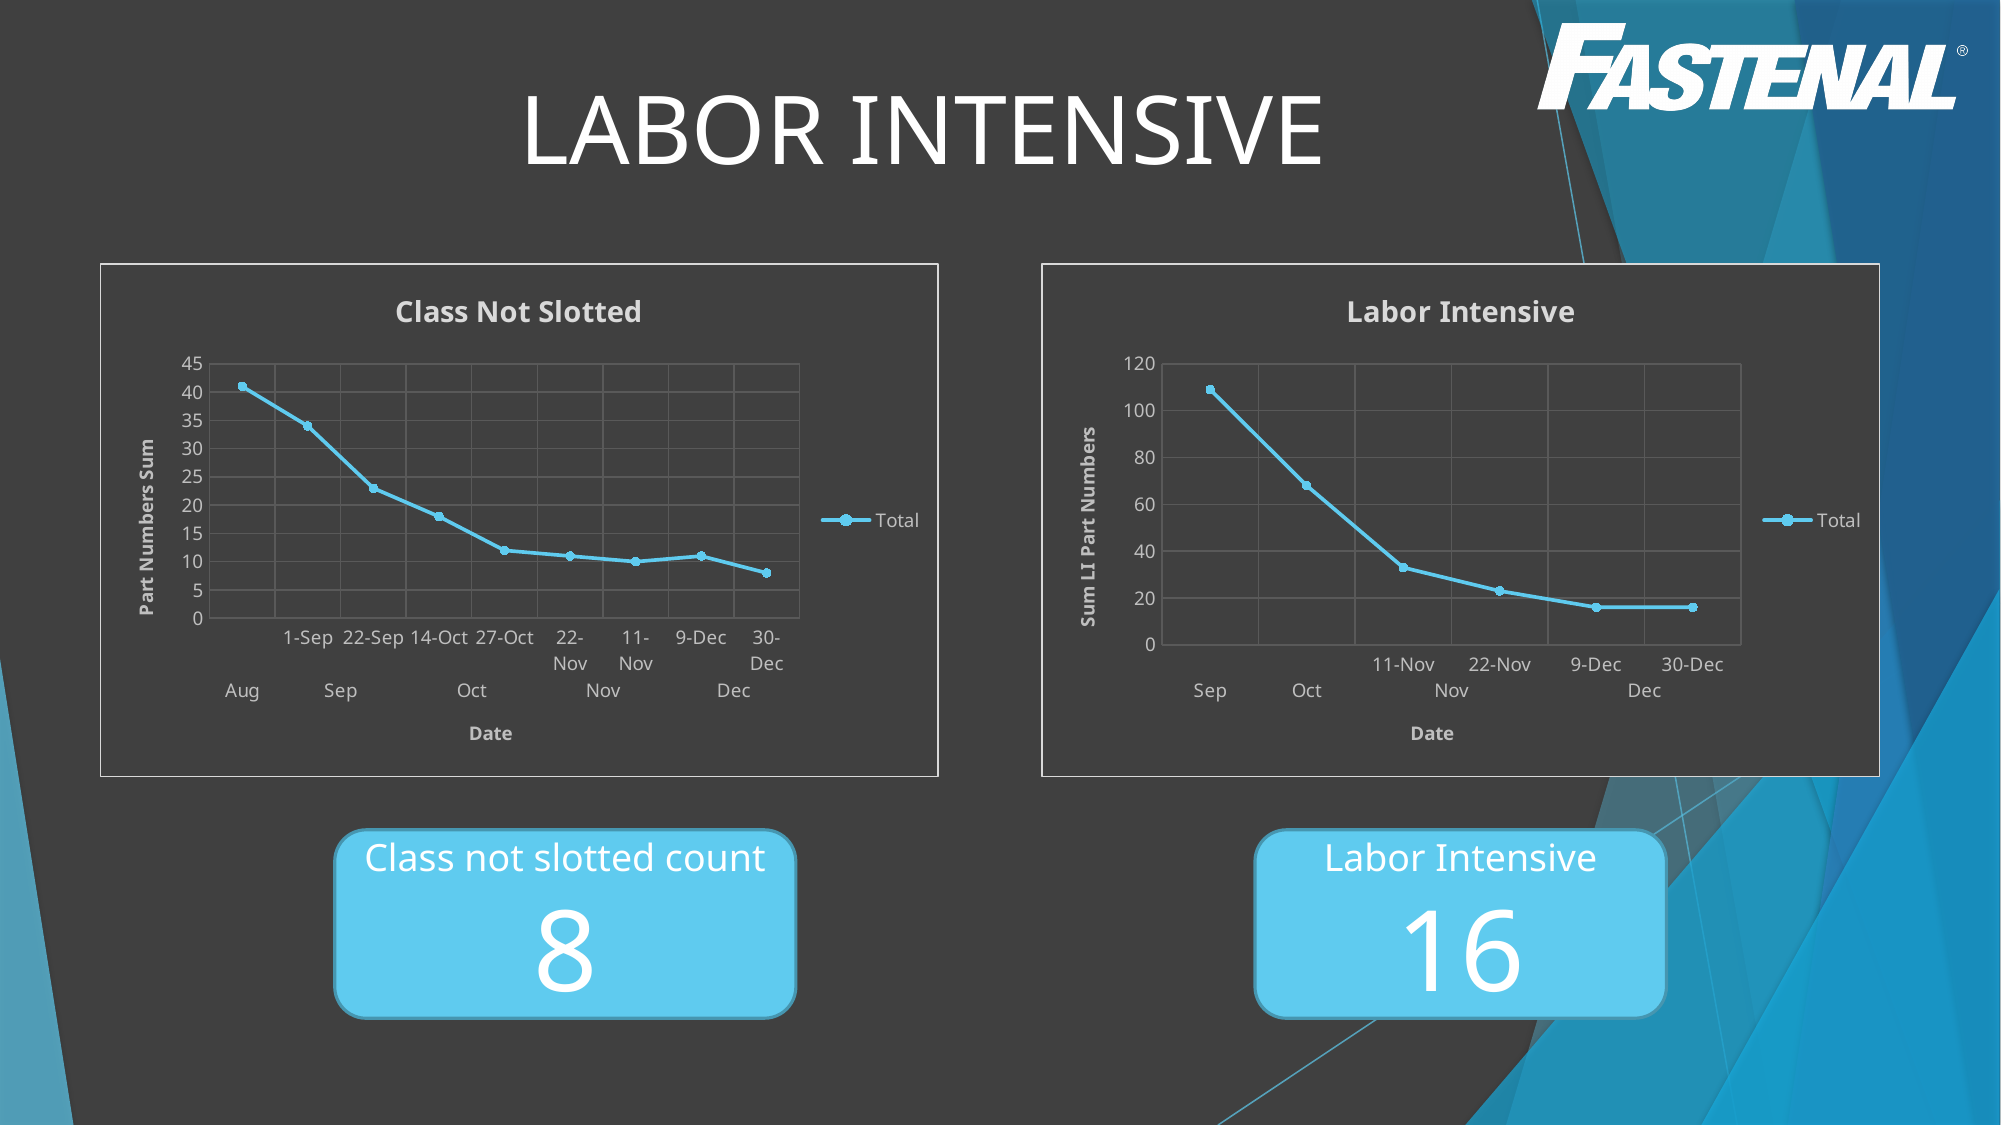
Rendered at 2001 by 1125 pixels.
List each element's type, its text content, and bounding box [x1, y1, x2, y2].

text_box Labor Intensive 16 [1253, 828, 1669, 1020]
title Labor intensive [347, 54, 1524, 200]
picture [1537, 22, 1968, 112]
chart [1040, 262, 1881, 778]
text_box Class not slotted count 8 [333, 828, 798, 1020]
chart [99, 262, 940, 778]
